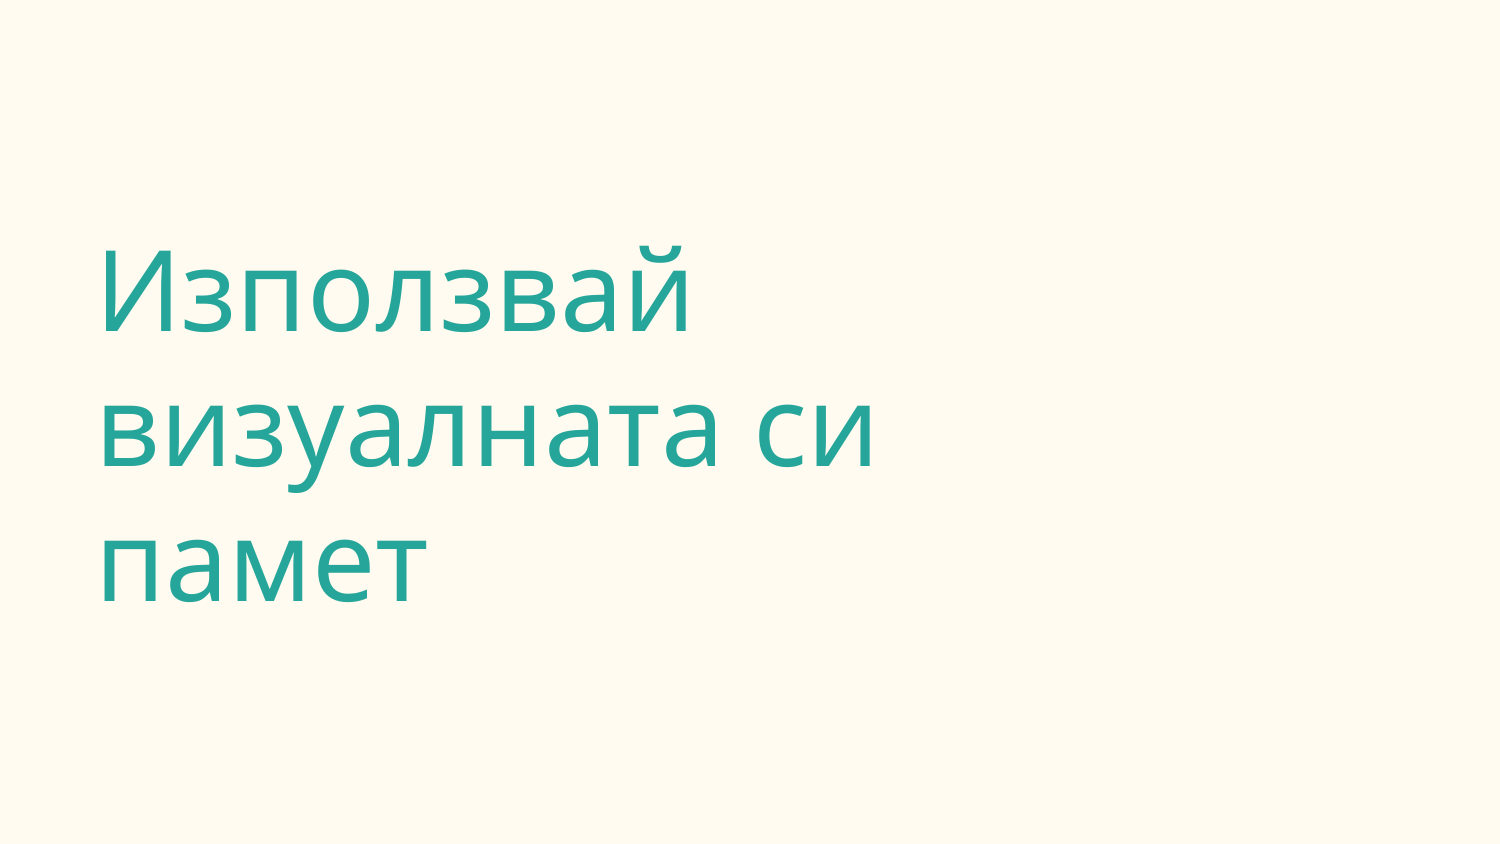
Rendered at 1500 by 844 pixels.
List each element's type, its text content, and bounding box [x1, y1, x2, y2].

title Използвай визуалната си памет [80, 86, 1000, 758]
